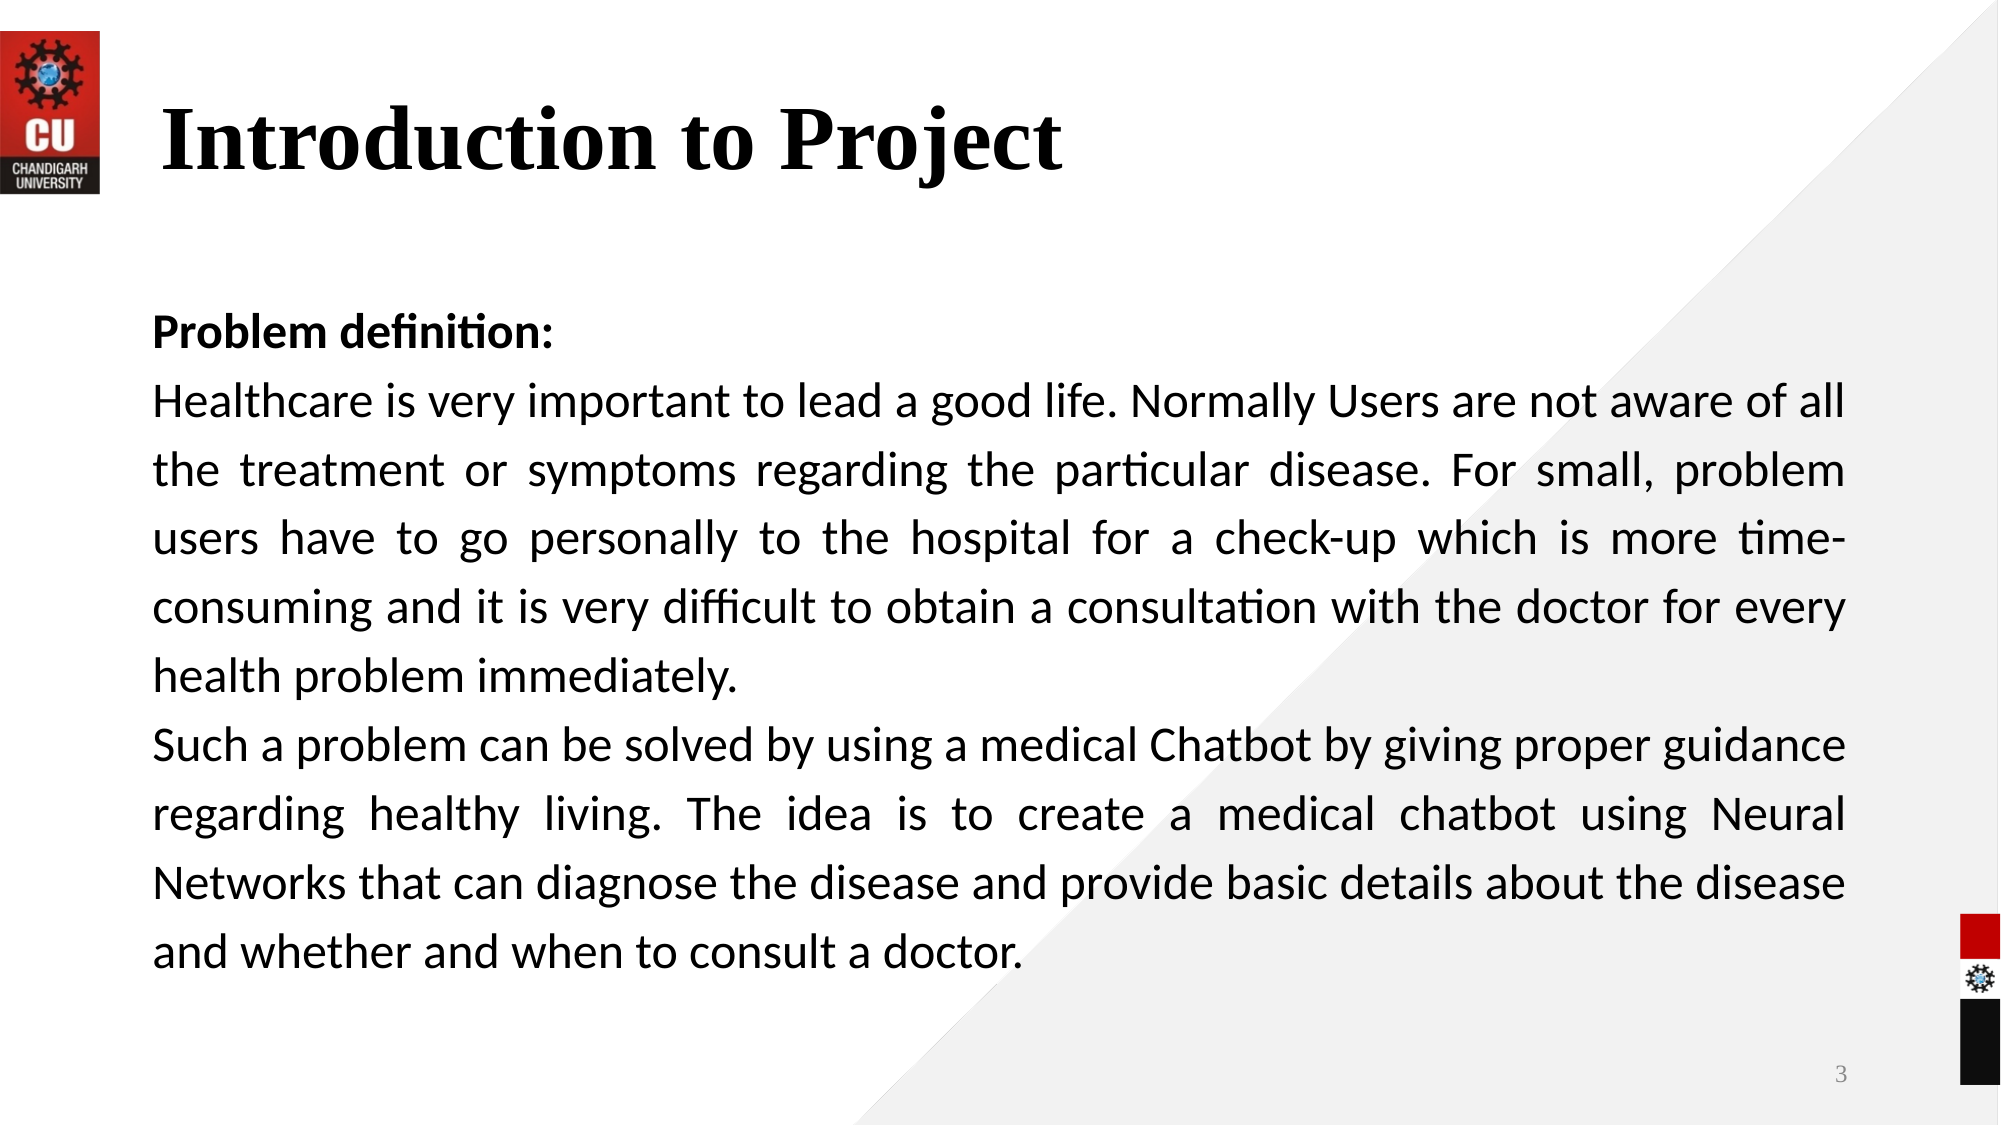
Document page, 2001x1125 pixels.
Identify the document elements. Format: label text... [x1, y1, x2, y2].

list Problem definition: Healthcare is very important to lead a good life. Normally Users are not aware of all the treatment or symptoms regarding the particular disease. For small, problem users have to go personally to the hospital for a check-up which is more time-consuming and it is very difficult to obtain a consultation with the doctor for every health problem immediately. Such a problem can be solved by using a medical Chatbot by giving proper guidance regarding healthy living. The idea is to create a medical chatbot using Neural Networks that can diagnose the disease and provide basic details about the disease and whether and when to consult a doctor. [137, 260, 1863, 1073]
title Introduction to Project [145, 59, 1871, 220]
picture [0, 0, 2001, 1125]
slide_number 3 [1412, 1042, 1863, 1103]
